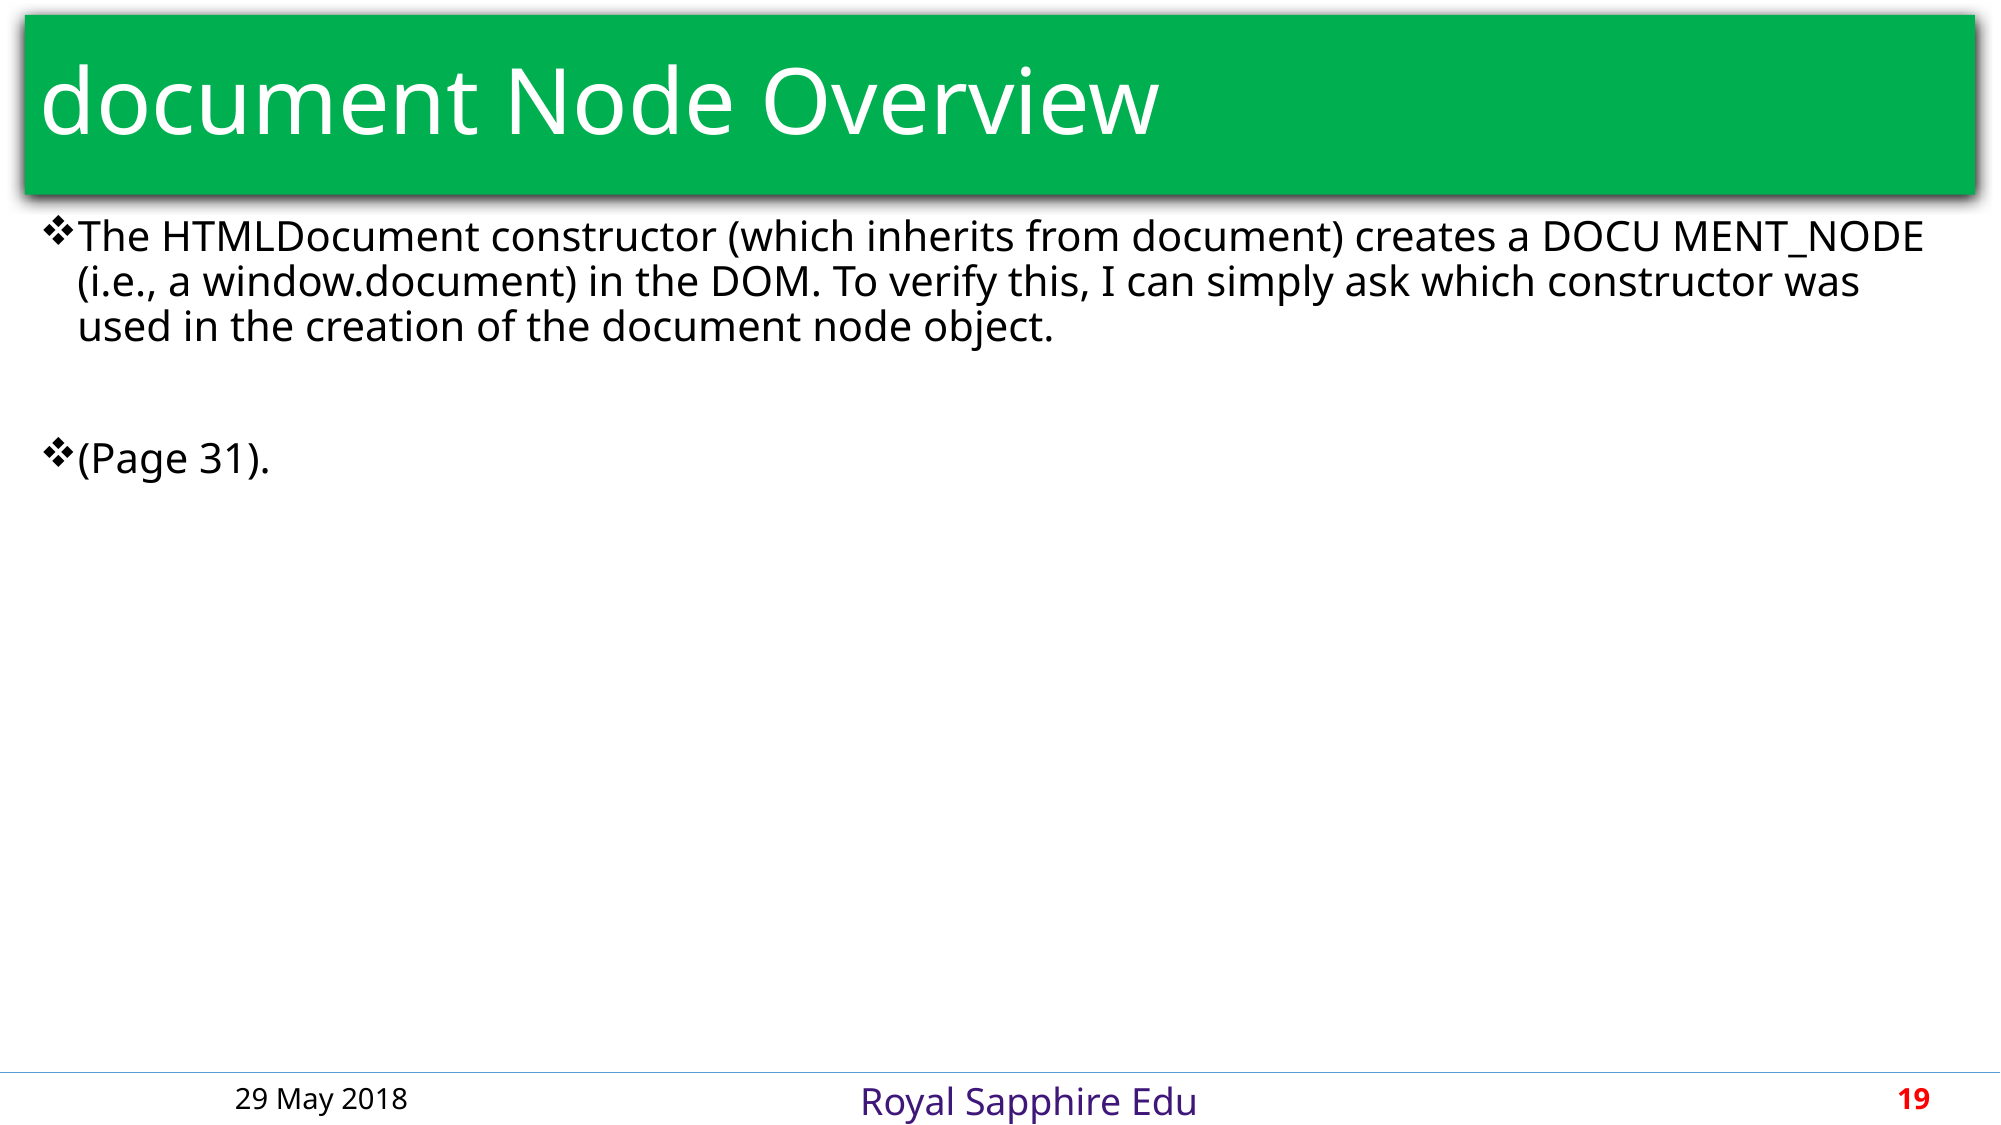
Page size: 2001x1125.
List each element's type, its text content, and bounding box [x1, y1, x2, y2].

title document Node Overview [24, 14, 1975, 195]
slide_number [220, 1072, 671, 1115]
slide_number 19 [1495, 1072, 1946, 1115]
list The HTMLDocument constructor (which inherits from document) creates a DOCU MENT_NODE (i.e., a window.document) in the DOM. To verify this, I can simply ask which constructor was used in the creation of the document node object. (Page 31). [24, 212, 1975, 1063]
